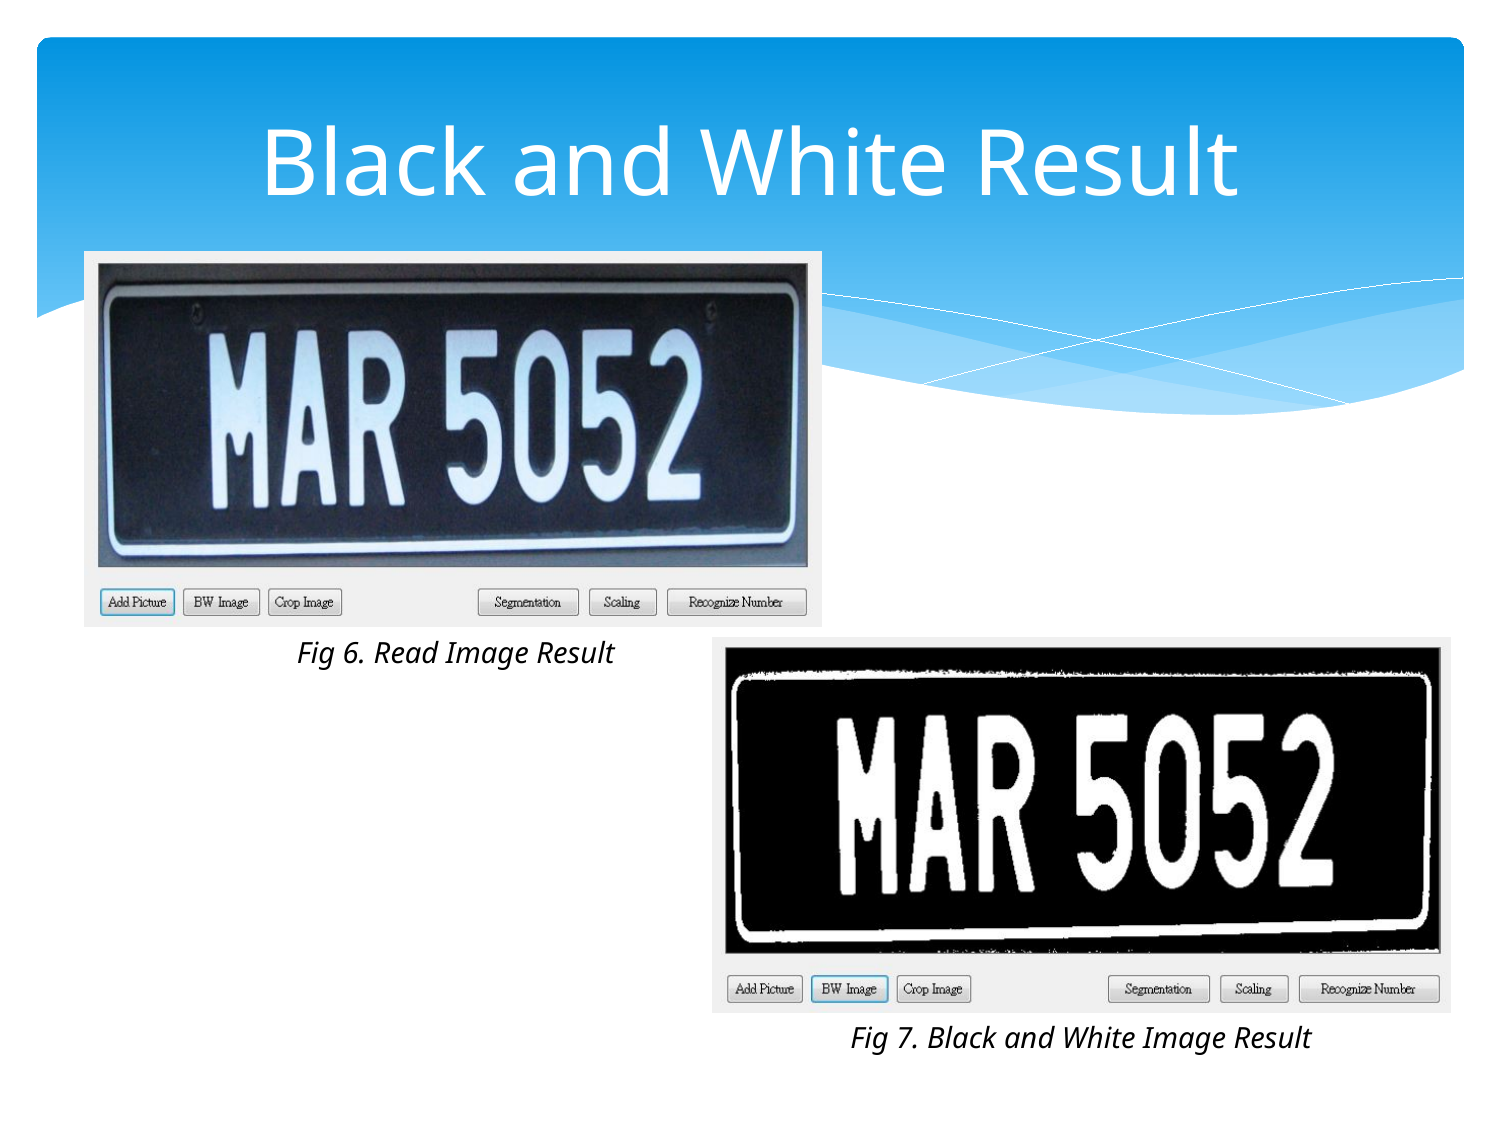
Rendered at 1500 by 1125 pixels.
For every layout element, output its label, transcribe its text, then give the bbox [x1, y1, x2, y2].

text_box Fig 6. Read Image Result [87, 637, 708, 722]
picture [712, 637, 1451, 1013]
text_box Fig 7. Black and White Image Result [712, 1022, 1451, 1108]
picture [84, 251, 822, 628]
title Black and White Result [75, 55, 1425, 261]
